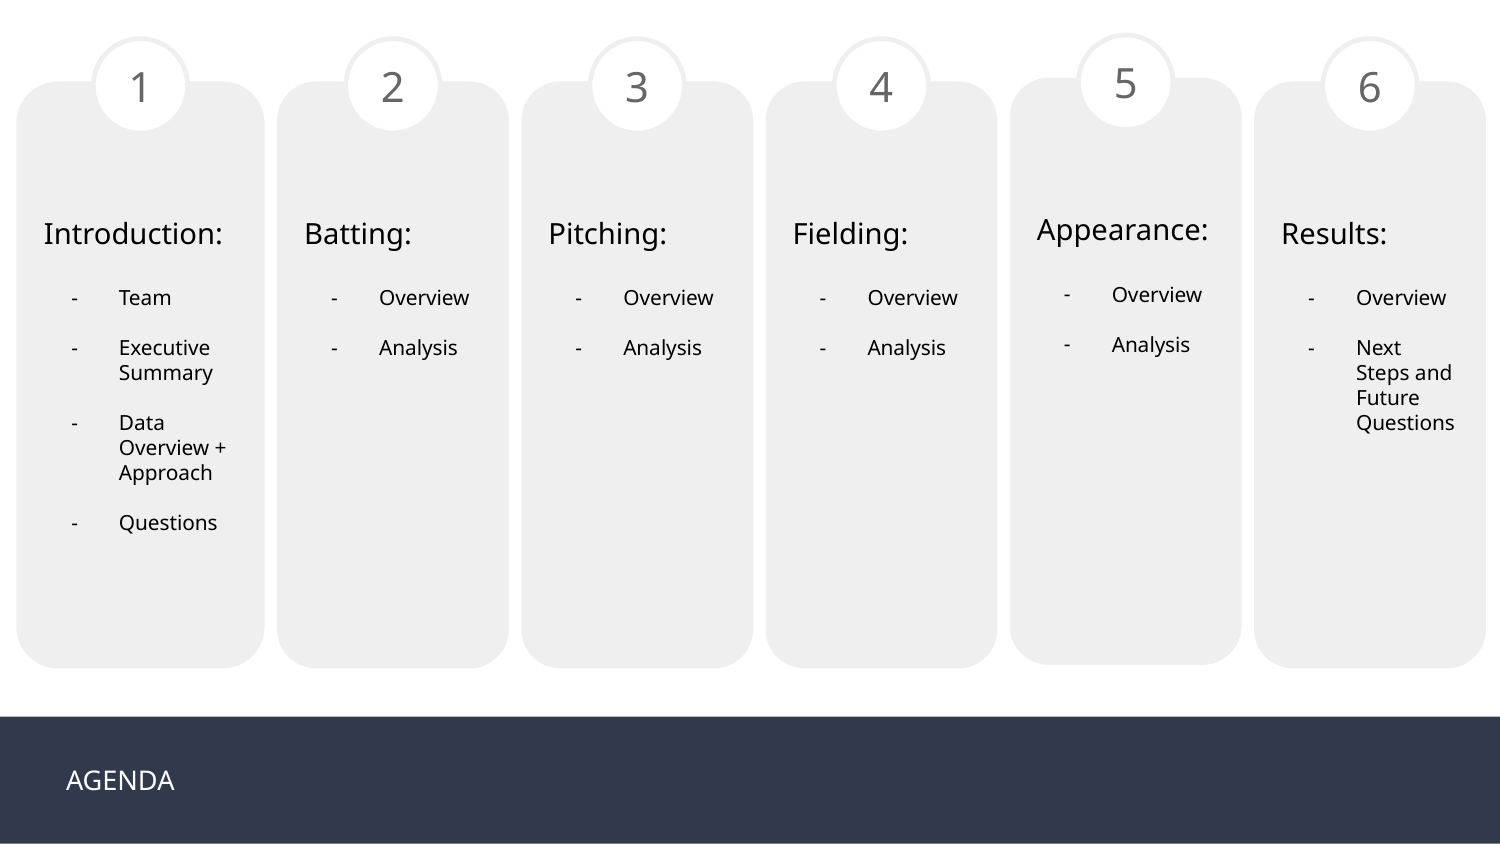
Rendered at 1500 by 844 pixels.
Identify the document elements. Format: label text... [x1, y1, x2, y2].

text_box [1010, 34, 1242, 665]
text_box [16, 38, 265, 668]
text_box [1254, 38, 1486, 668]
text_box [521, 38, 753, 668]
list AGENDA [51, 741, 1361, 818]
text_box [766, 38, 997, 668]
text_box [277, 38, 509, 668]
